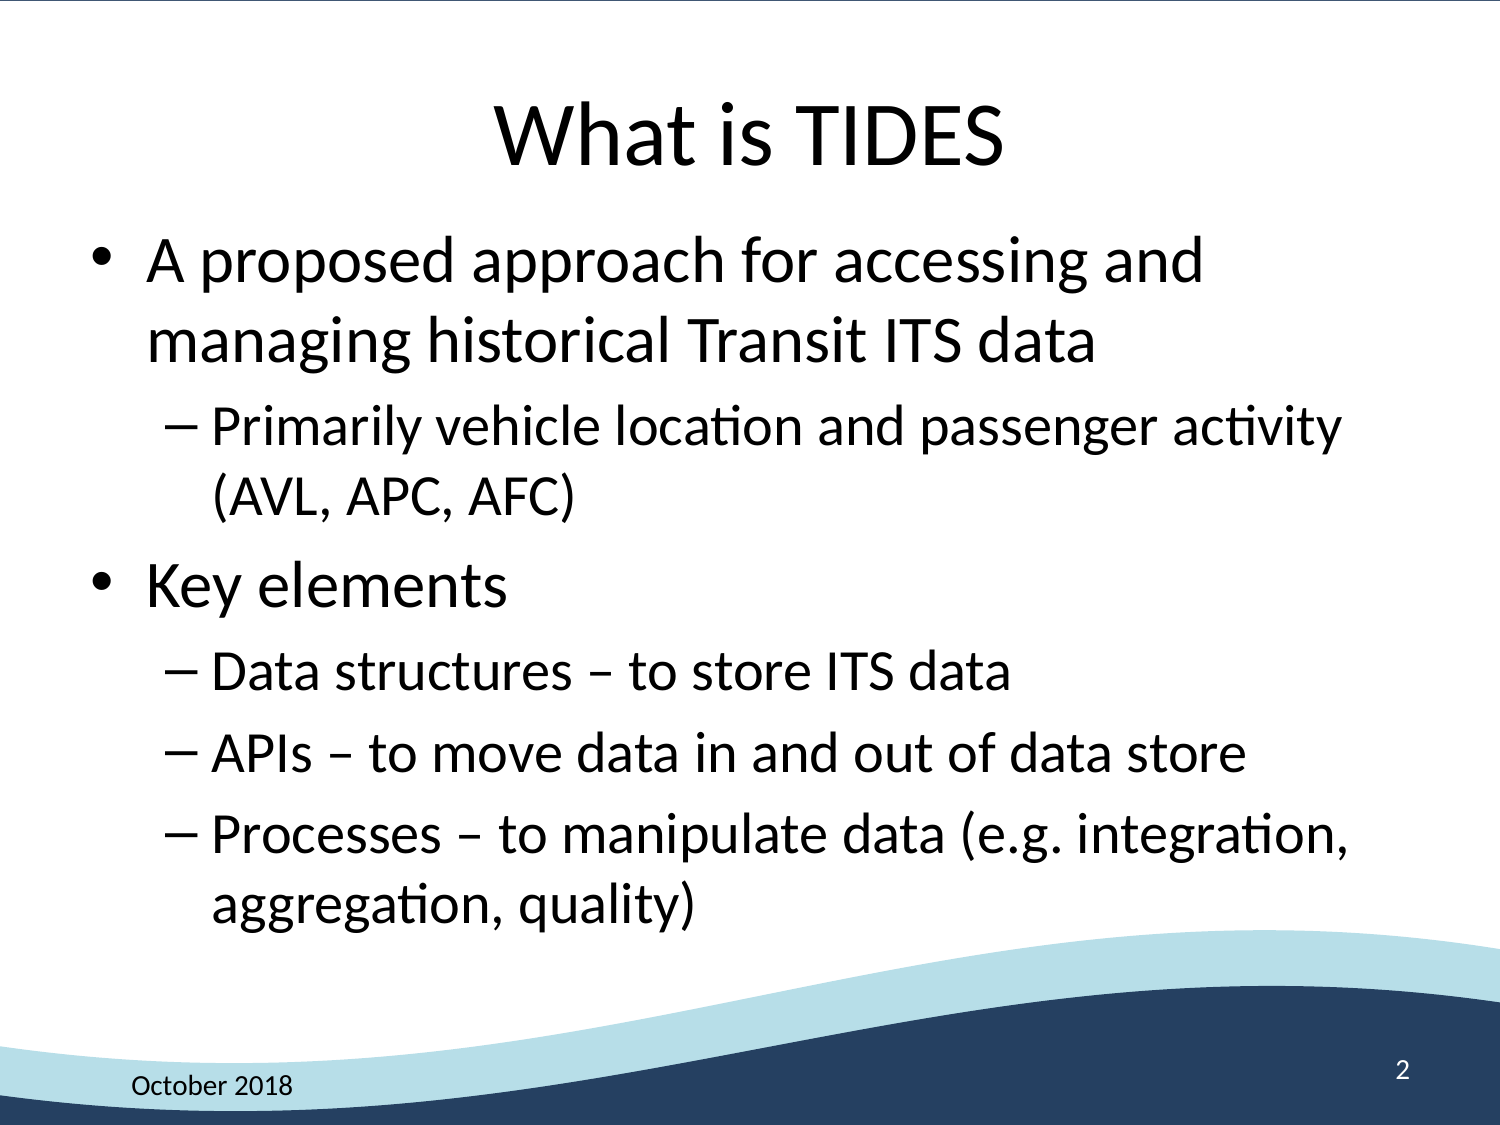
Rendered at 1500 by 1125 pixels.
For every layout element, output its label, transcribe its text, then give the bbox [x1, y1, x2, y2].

title What is TIDES [75, 73, 1425, 185]
list A proposed approach for accessing and managing historical Transit ITS data Primarily vehicle location and passenger activity (AVL, APC, AFC) Key elements Data structures – to store ITS data APIs – to move data in and out of data store Processes – to manipulate data (e.g. integration, aggregation, quality) [75, 208, 1425, 1005]
slide_number 2 [1074, 1042, 1425, 1103]
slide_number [116, 1058, 467, 1119]
